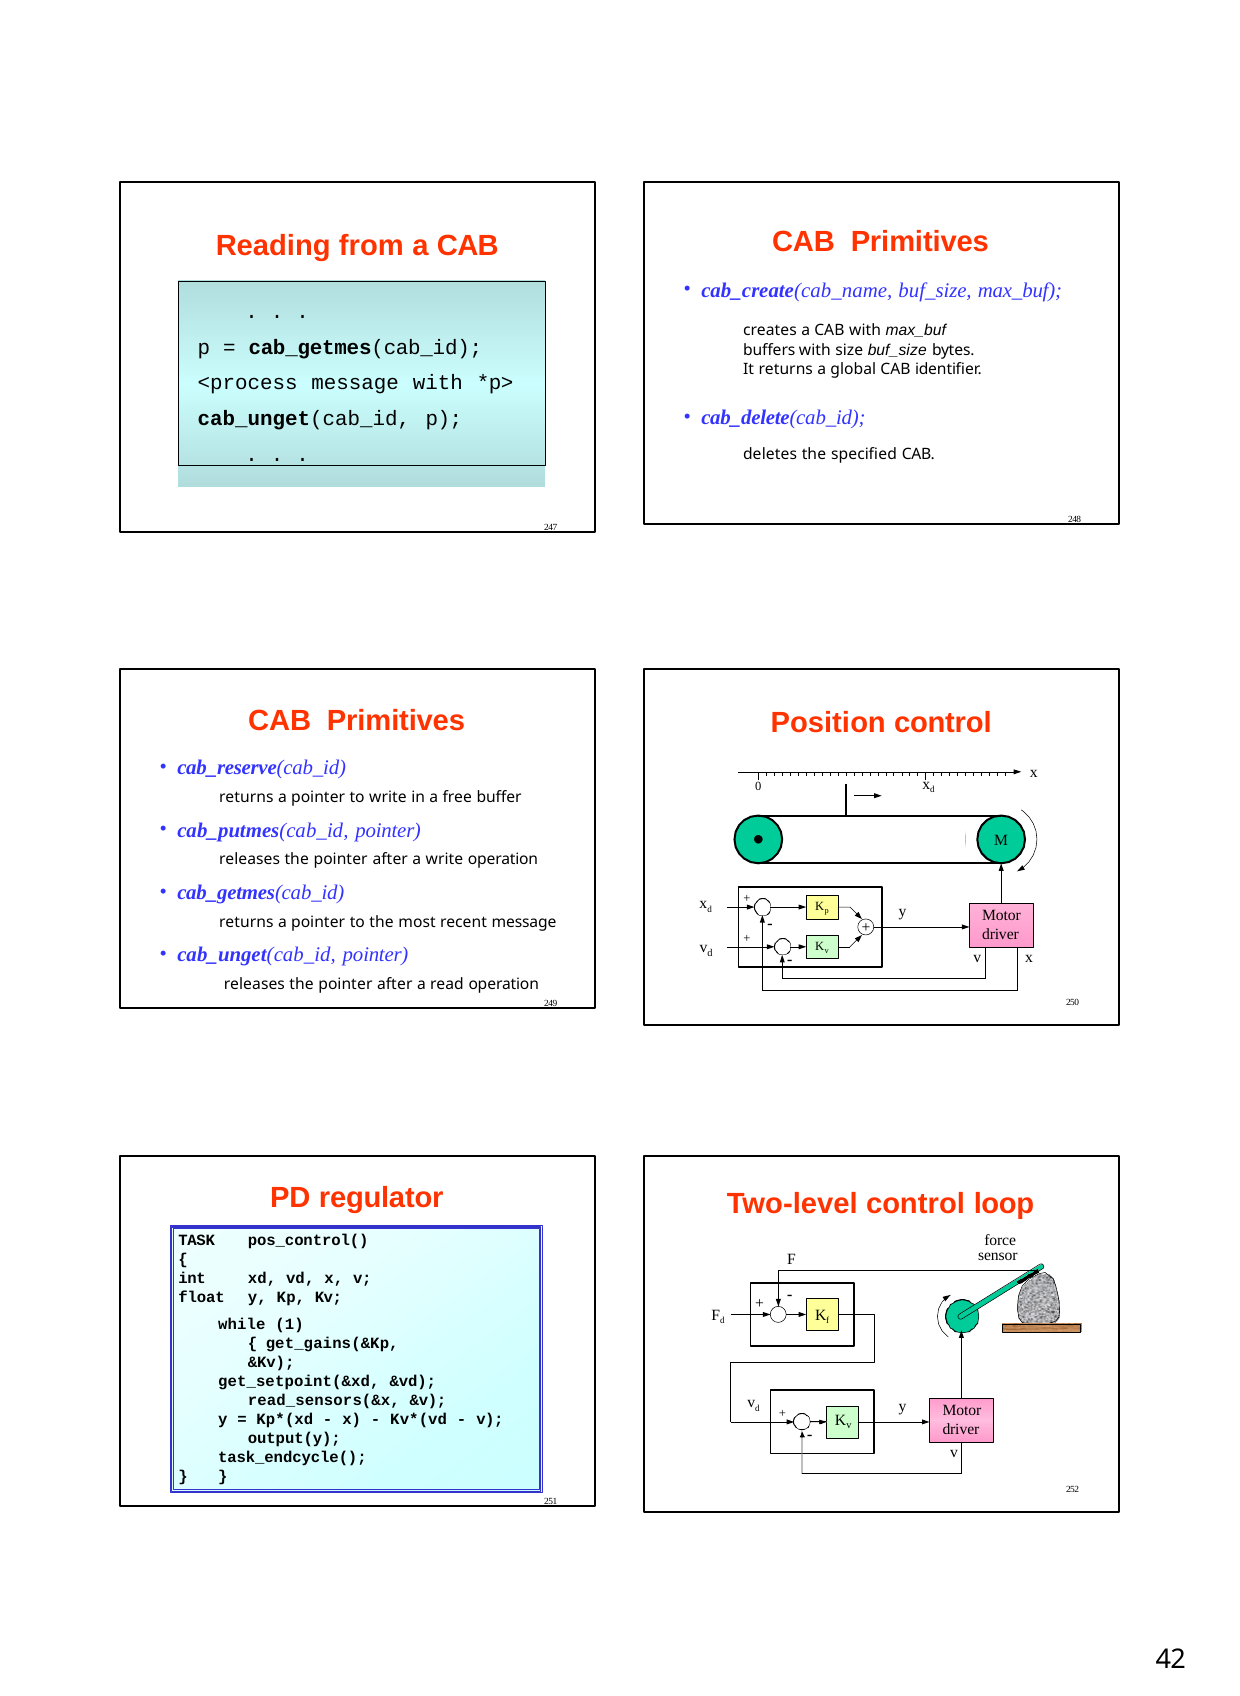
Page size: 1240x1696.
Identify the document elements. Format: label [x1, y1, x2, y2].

text_box [643, 182, 1120, 525]
text_box [119, 182, 596, 533]
text_box [643, 669, 1120, 1026]
slide_number [1153, 1645, 1195, 1696]
text_box [119, 1156, 596, 1507]
text_box [642, 1154, 1121, 1514]
text_box [119, 669, 596, 1008]
picture [178, 280, 546, 488]
